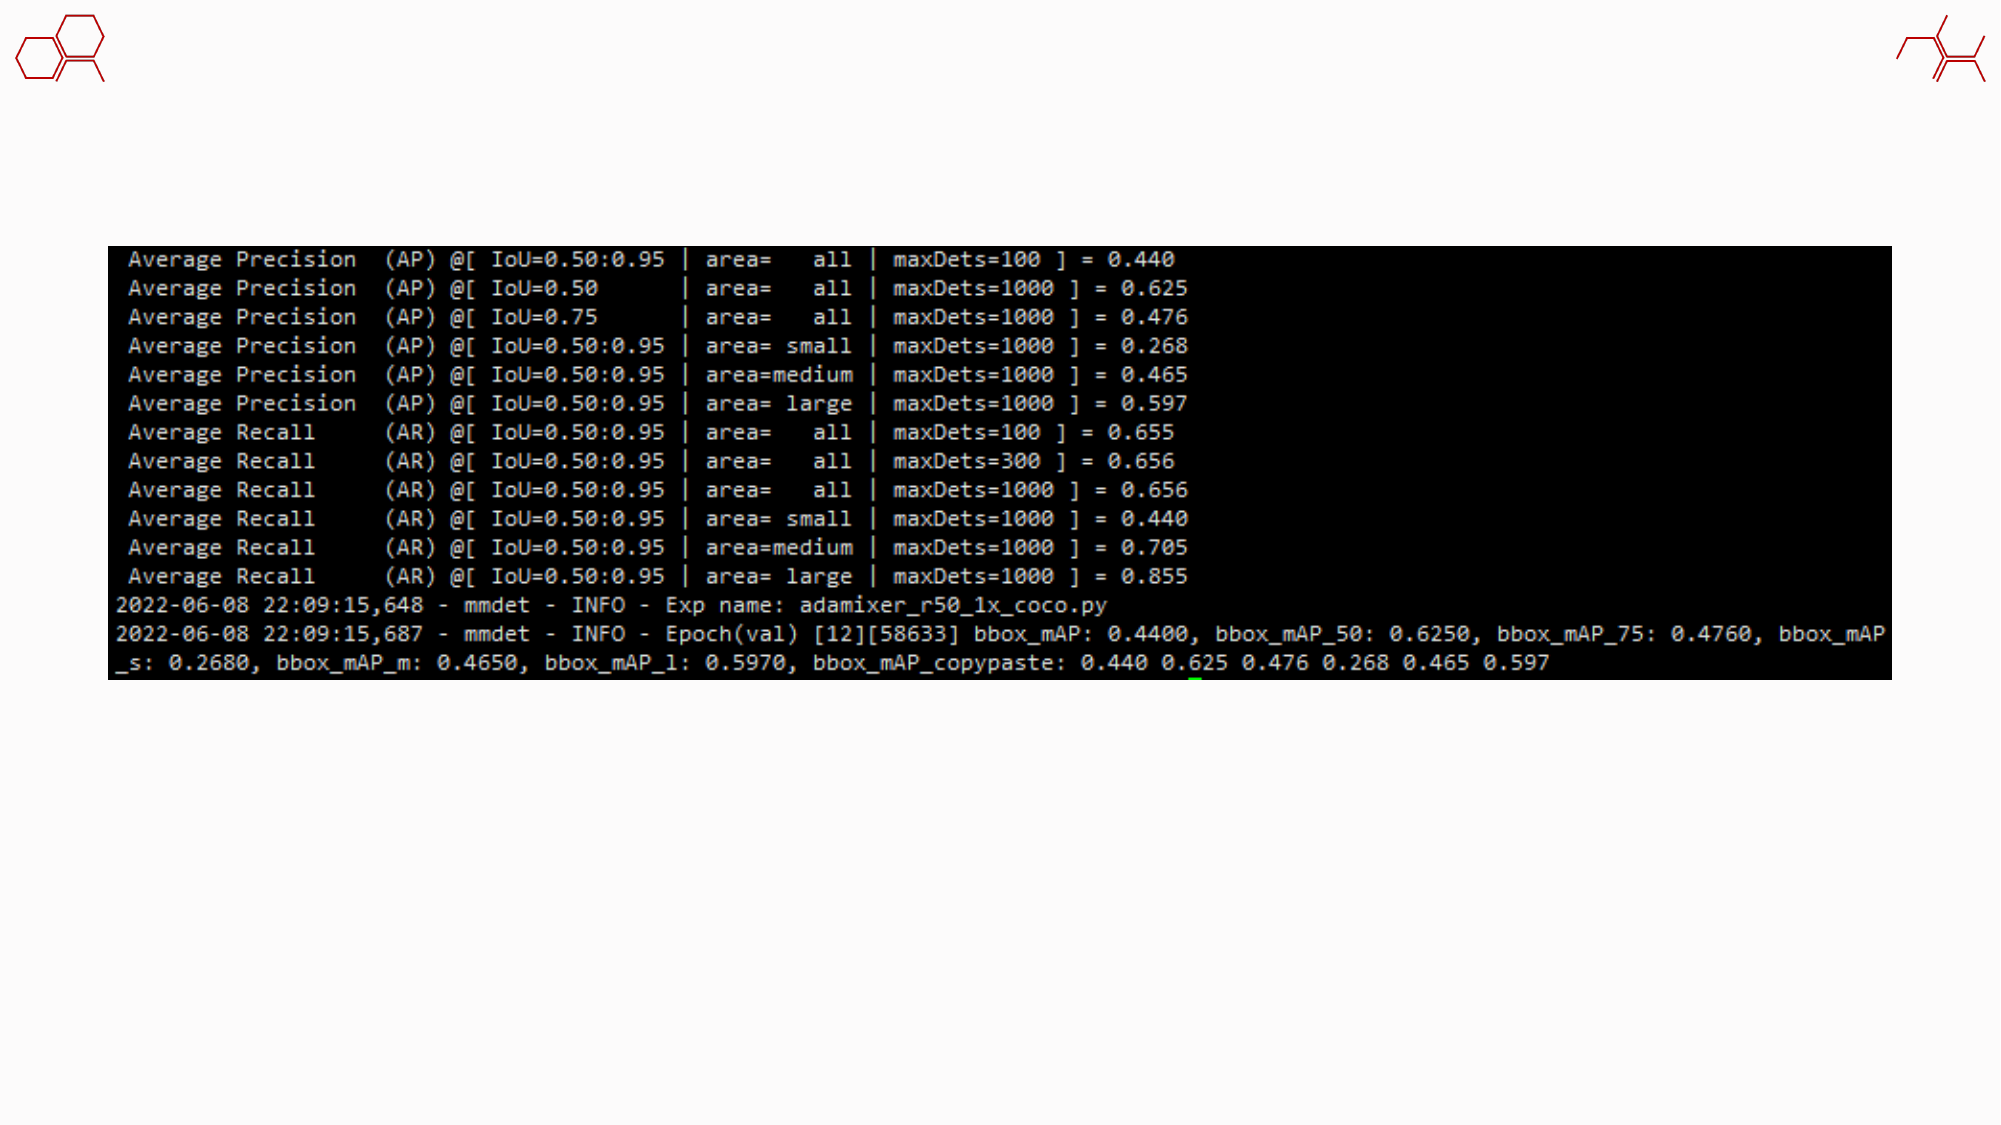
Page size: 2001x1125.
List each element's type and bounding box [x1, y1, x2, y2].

picture [0, 0, 119, 97]
picture [108, 246, 1892, 680]
picture [1881, 0, 2000, 97]
